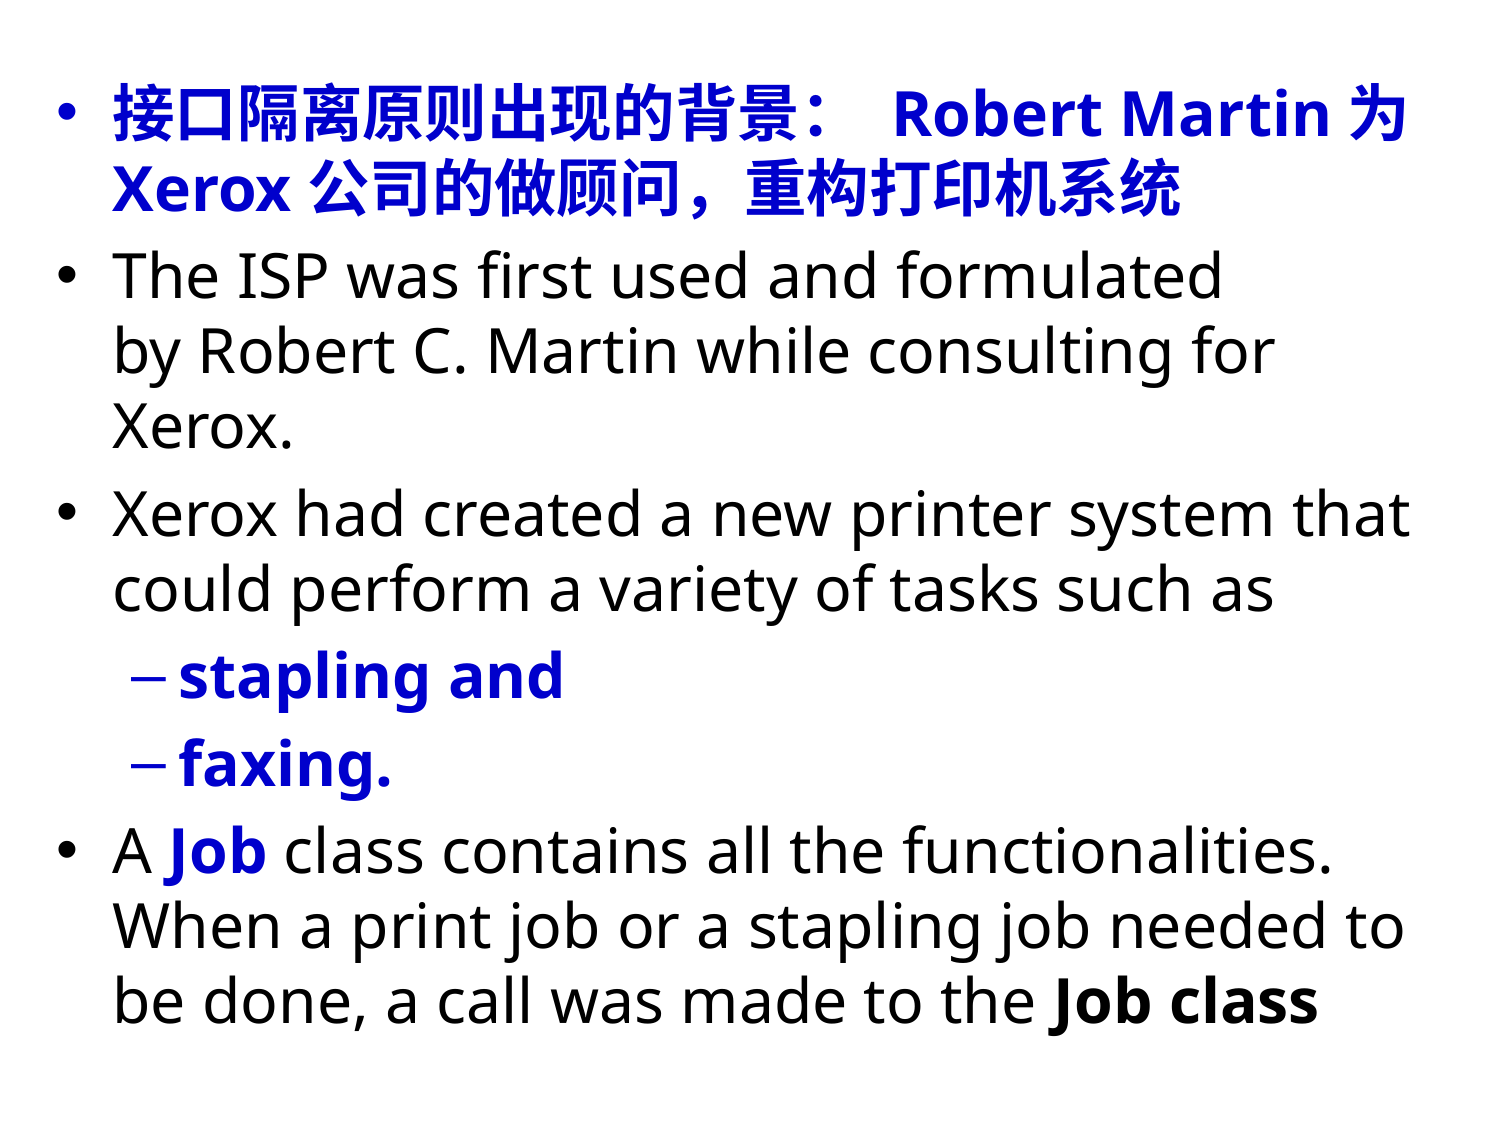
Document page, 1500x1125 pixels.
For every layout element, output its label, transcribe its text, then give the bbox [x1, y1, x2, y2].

list 接口隔离原则出现的背景： Robert Martin为Xerox公司的做顾问，重构打印机系统 The ISP was first used and formulated by Robert C. Martin while consulting for Xerox. Xerox had created a new printer system that could perform a variety of tasks such as stapling and faxing. A Job class contains all the functionalities. When a print job or a stapling job needed to be done, a call was made to the Job class [40, 66, 1460, 1036]
